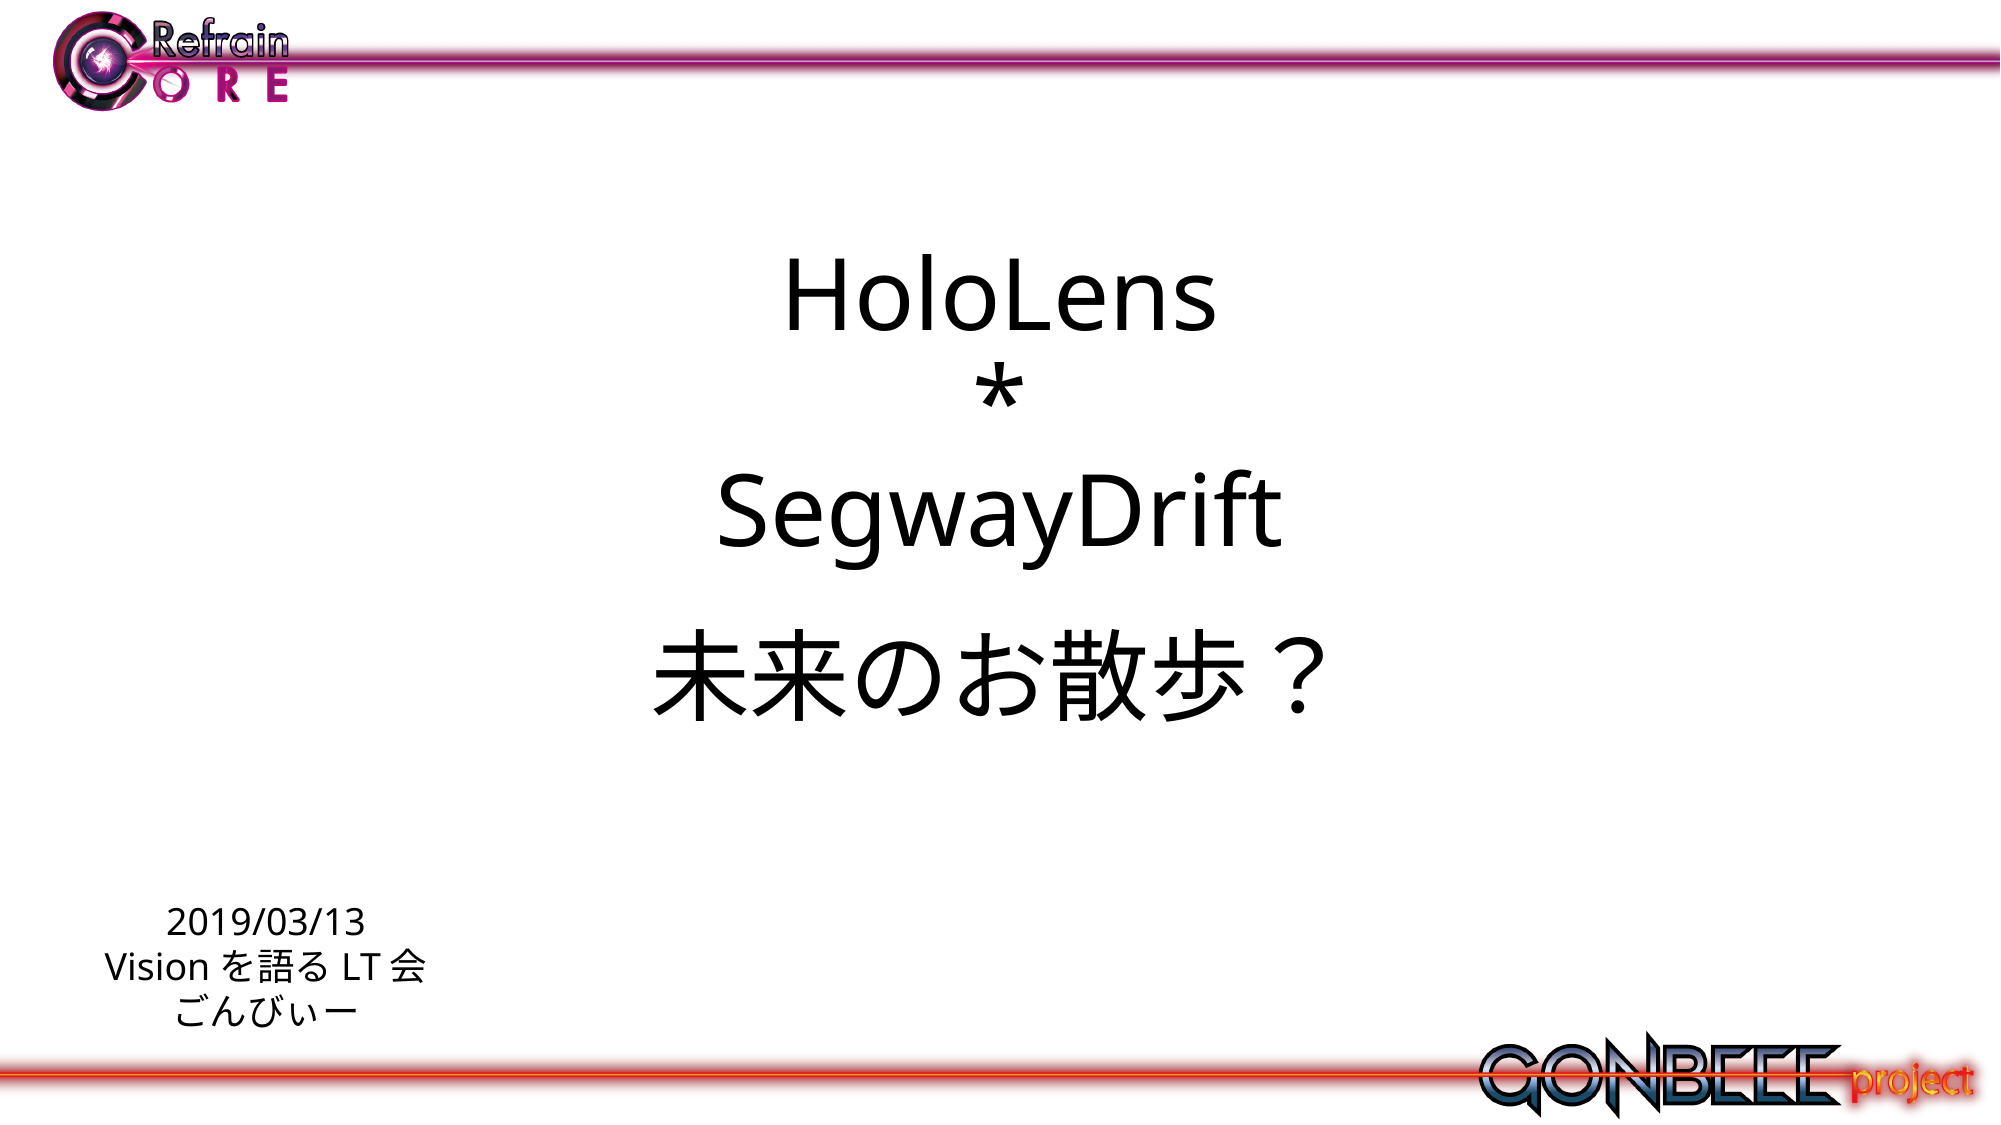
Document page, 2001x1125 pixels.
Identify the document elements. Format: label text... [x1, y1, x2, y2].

picture [0, 1025, 2000, 1125]
subtitle 未来のお散歩？ [249, 620, 1750, 769]
title HoloLens * SegwayDrift [249, 184, 1750, 576]
text_box 2019/03/13 Visionを語るLT会 ごんびぃー [0, 890, 532, 1025]
picture [41, 0, 2000, 121]
